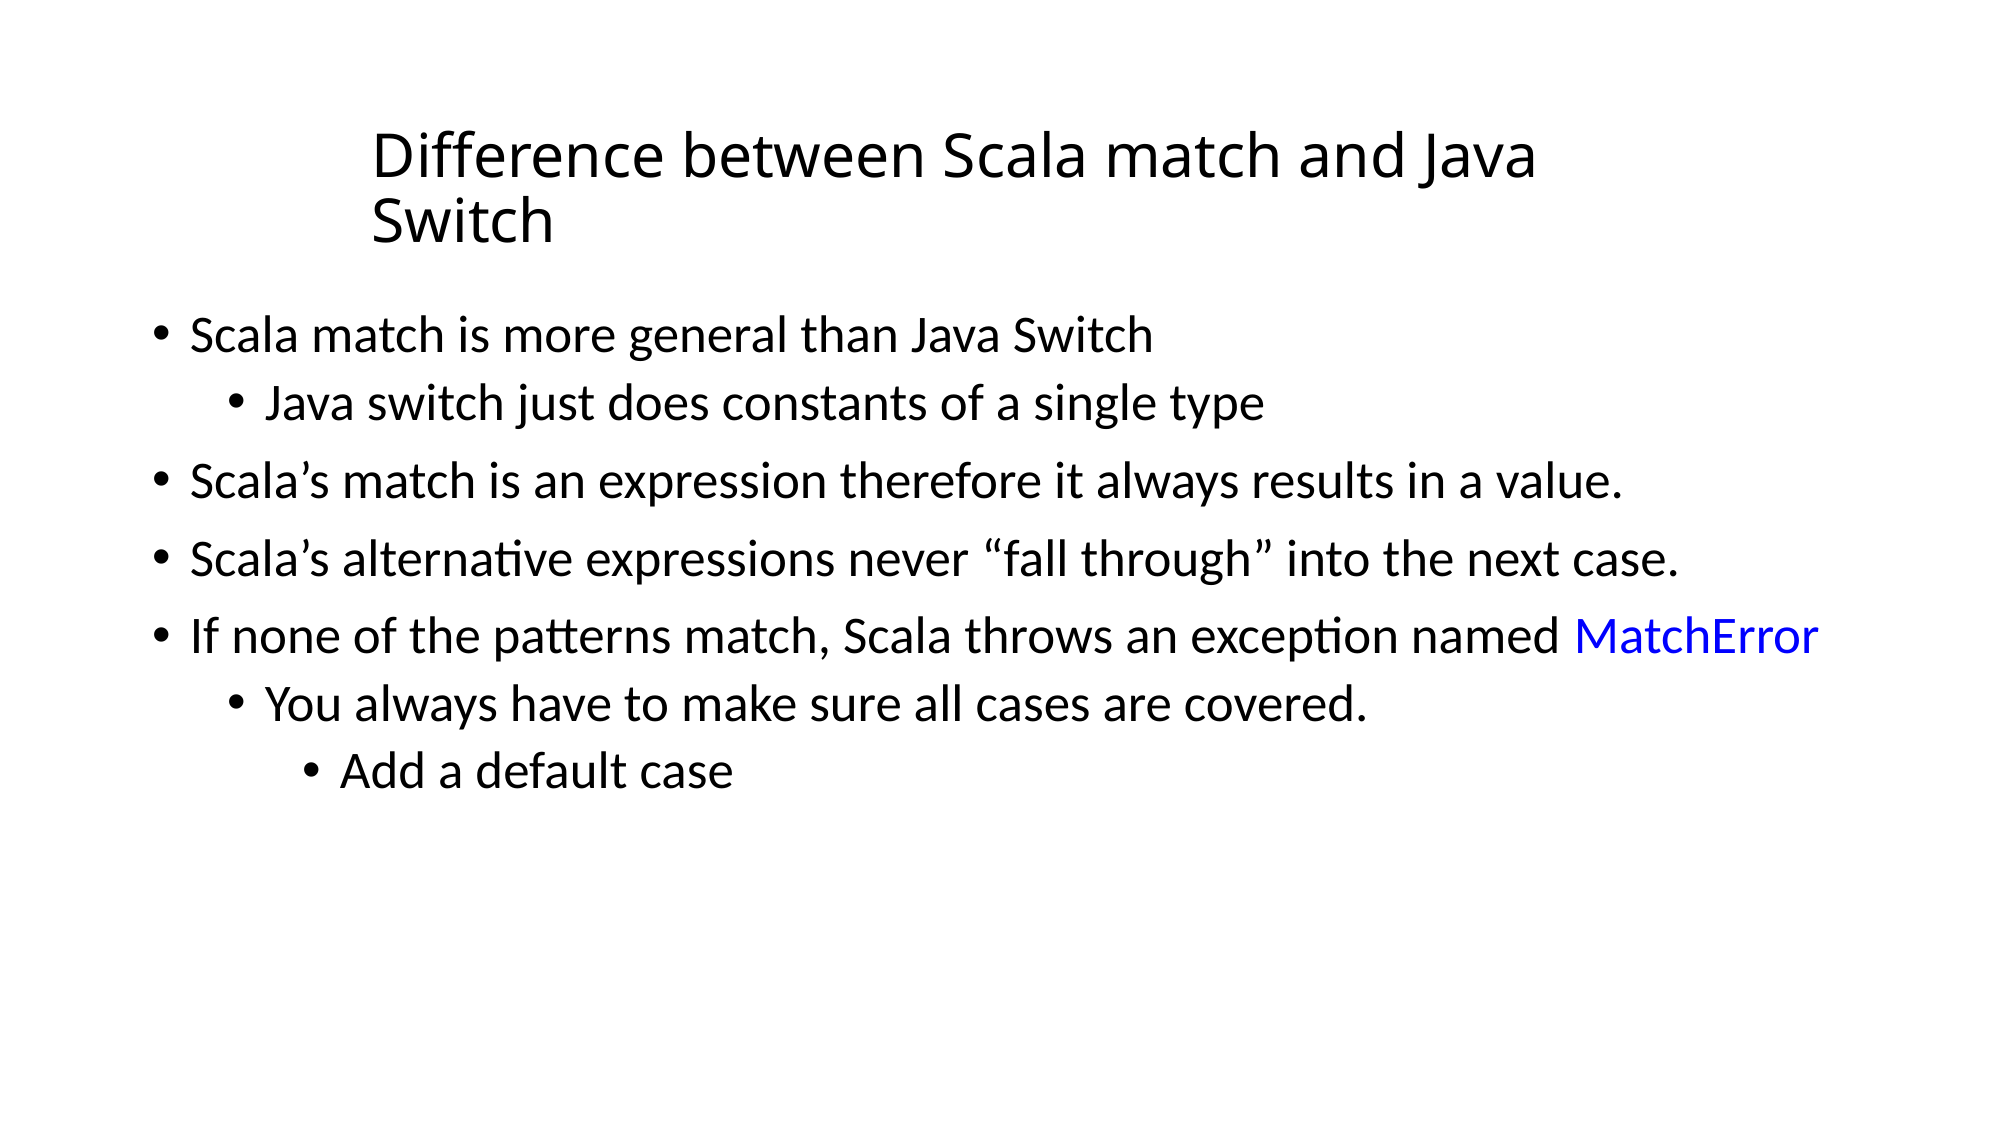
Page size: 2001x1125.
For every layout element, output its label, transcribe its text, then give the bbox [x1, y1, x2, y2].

title Difference between Scala match and Java Switch [356, 133, 1693, 248]
list Scala match is more general than Java Switch Java switch just does constants of a single type Scala’s match is an expression therefore it always results in a value. Scala’s alternative expressions never “fall through” into the next case. If none of the patterns match, Scala throws an exception named MatchError You always have to make sure all cases are covered. Add a default case [137, 299, 1863, 1014]
